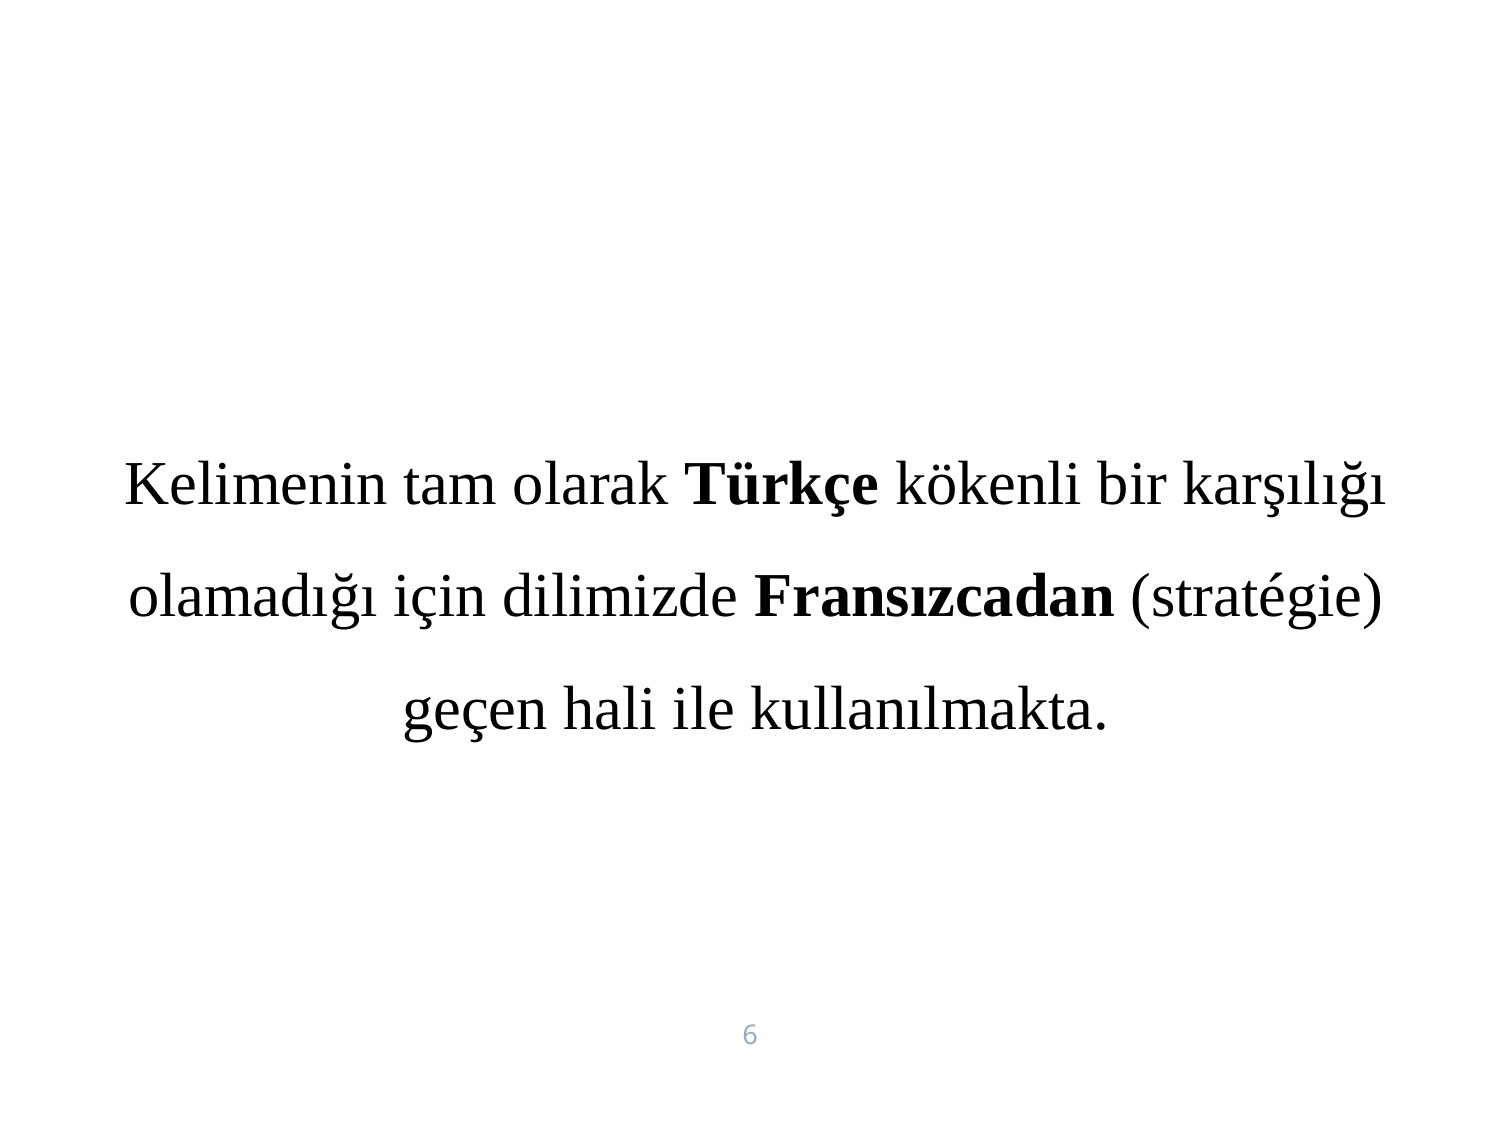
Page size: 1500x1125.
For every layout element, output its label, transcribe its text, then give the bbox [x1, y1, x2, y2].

list Kelimenin tam olarak Türkçe kökenli bir karşılığı olamadığı için dilimizde Fransızcadan (stratégie) geçen hali ile kullanılmakta. [24, 114, 1469, 1032]
slide_number 6 [705, 983, 795, 1070]
